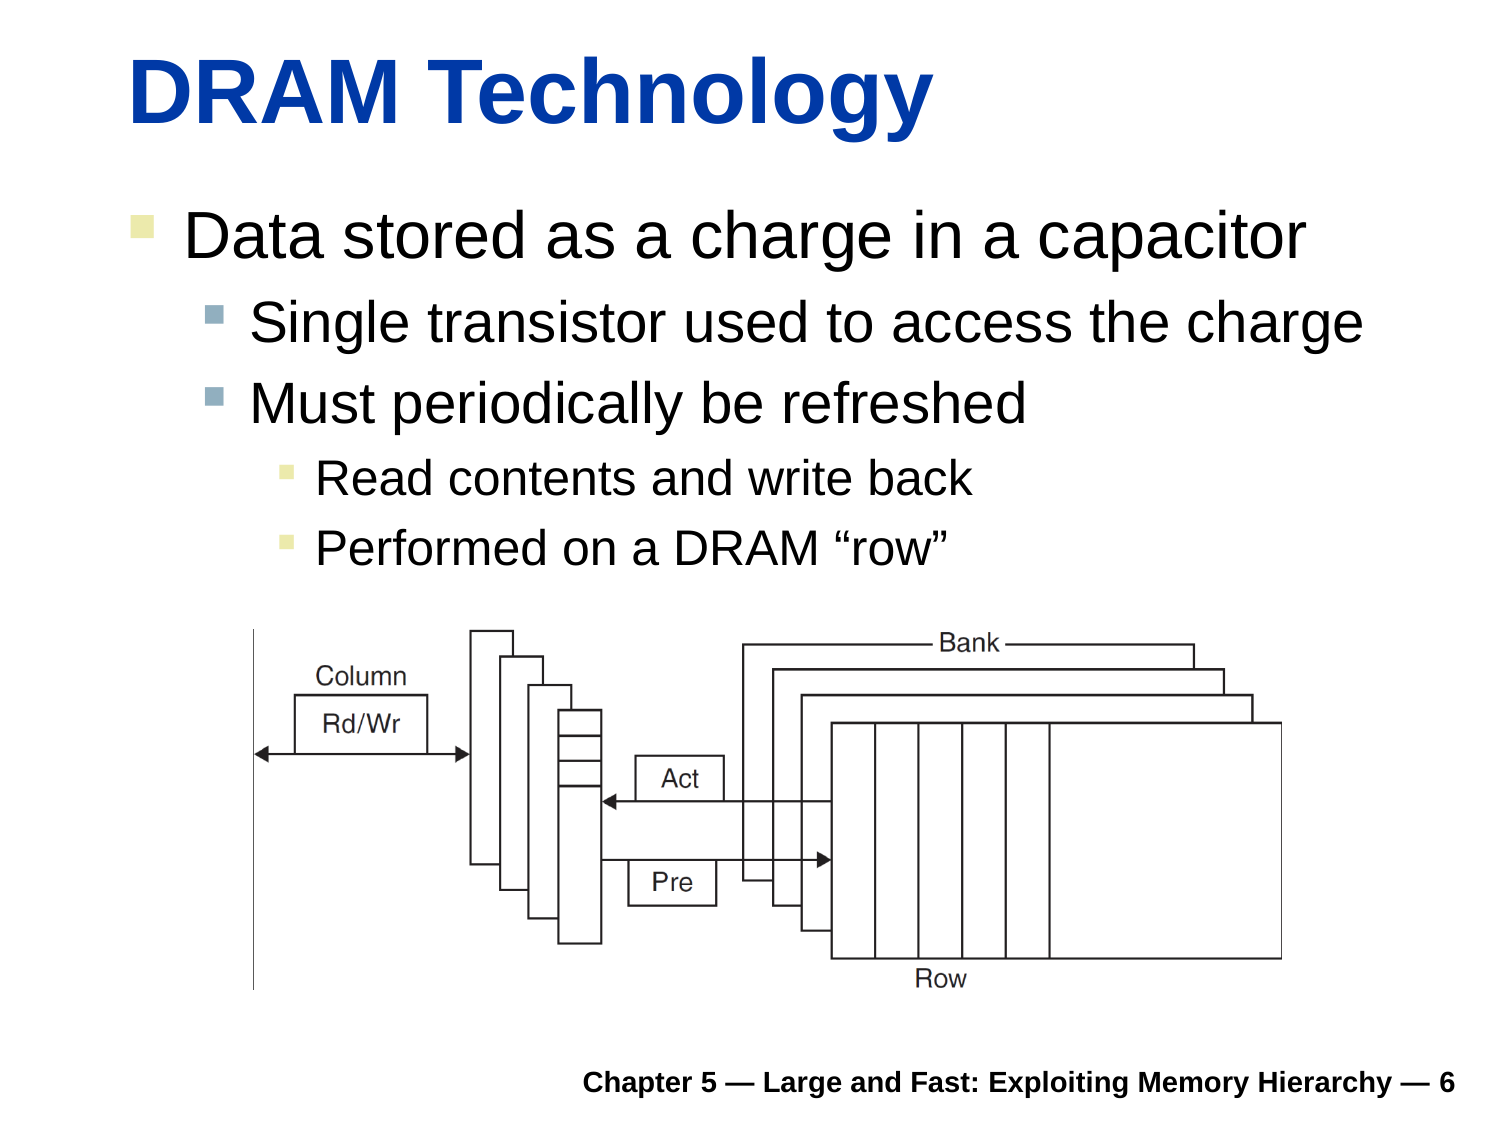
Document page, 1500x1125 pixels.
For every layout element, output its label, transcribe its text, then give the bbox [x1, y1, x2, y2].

footer Chapter 5 — Large and Fast: Exploiting Memory Hierarchy — 6 [277, 1046, 1471, 1106]
picture [253, 629, 1282, 990]
list Data stored as a charge in a capacitor Single transistor used to access the charge Must periodically be refreshed Read contents and write back Performed on a DRAM “row” [112, 184, 1424, 1024]
title DRAM Technology [112, 23, 1468, 149]
